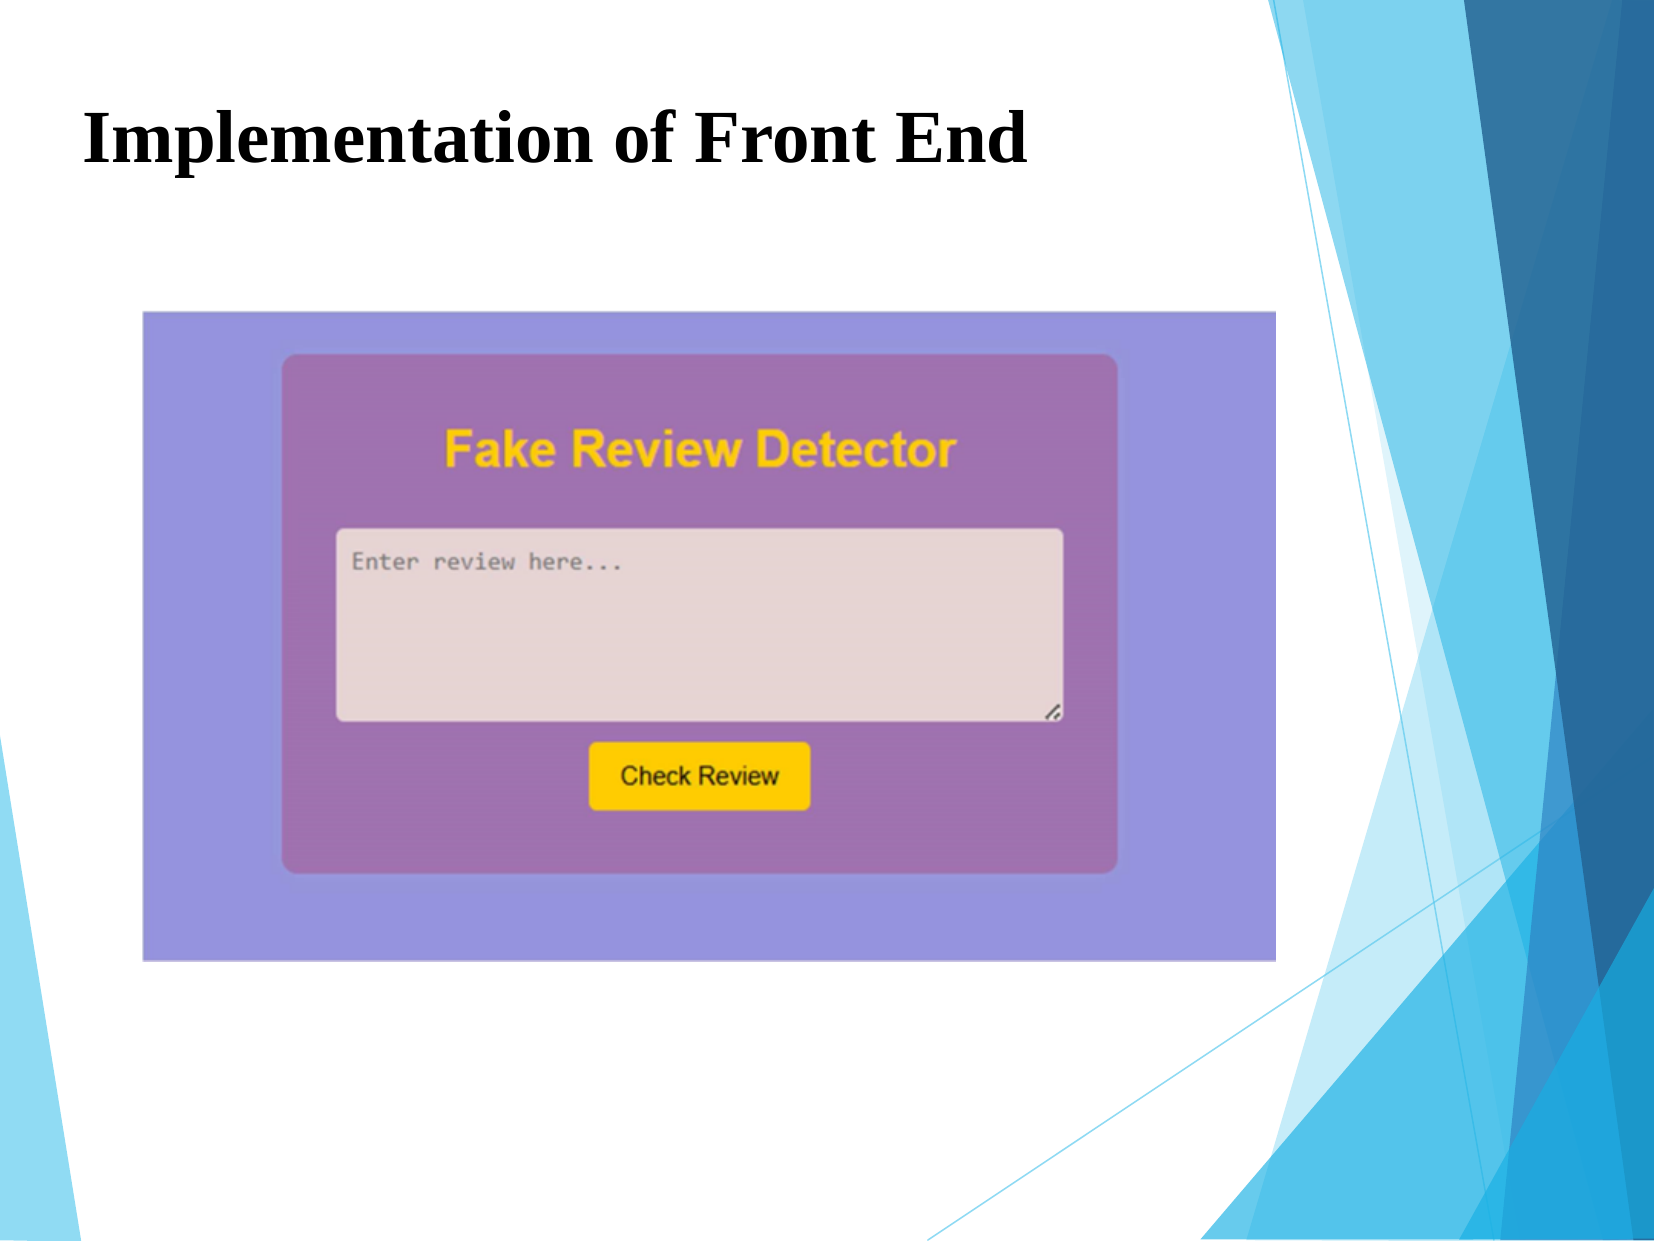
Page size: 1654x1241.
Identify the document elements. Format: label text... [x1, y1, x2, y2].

text_box Implementation of Front End [82, 31, 1571, 239]
picture [137, 304, 1276, 962]
